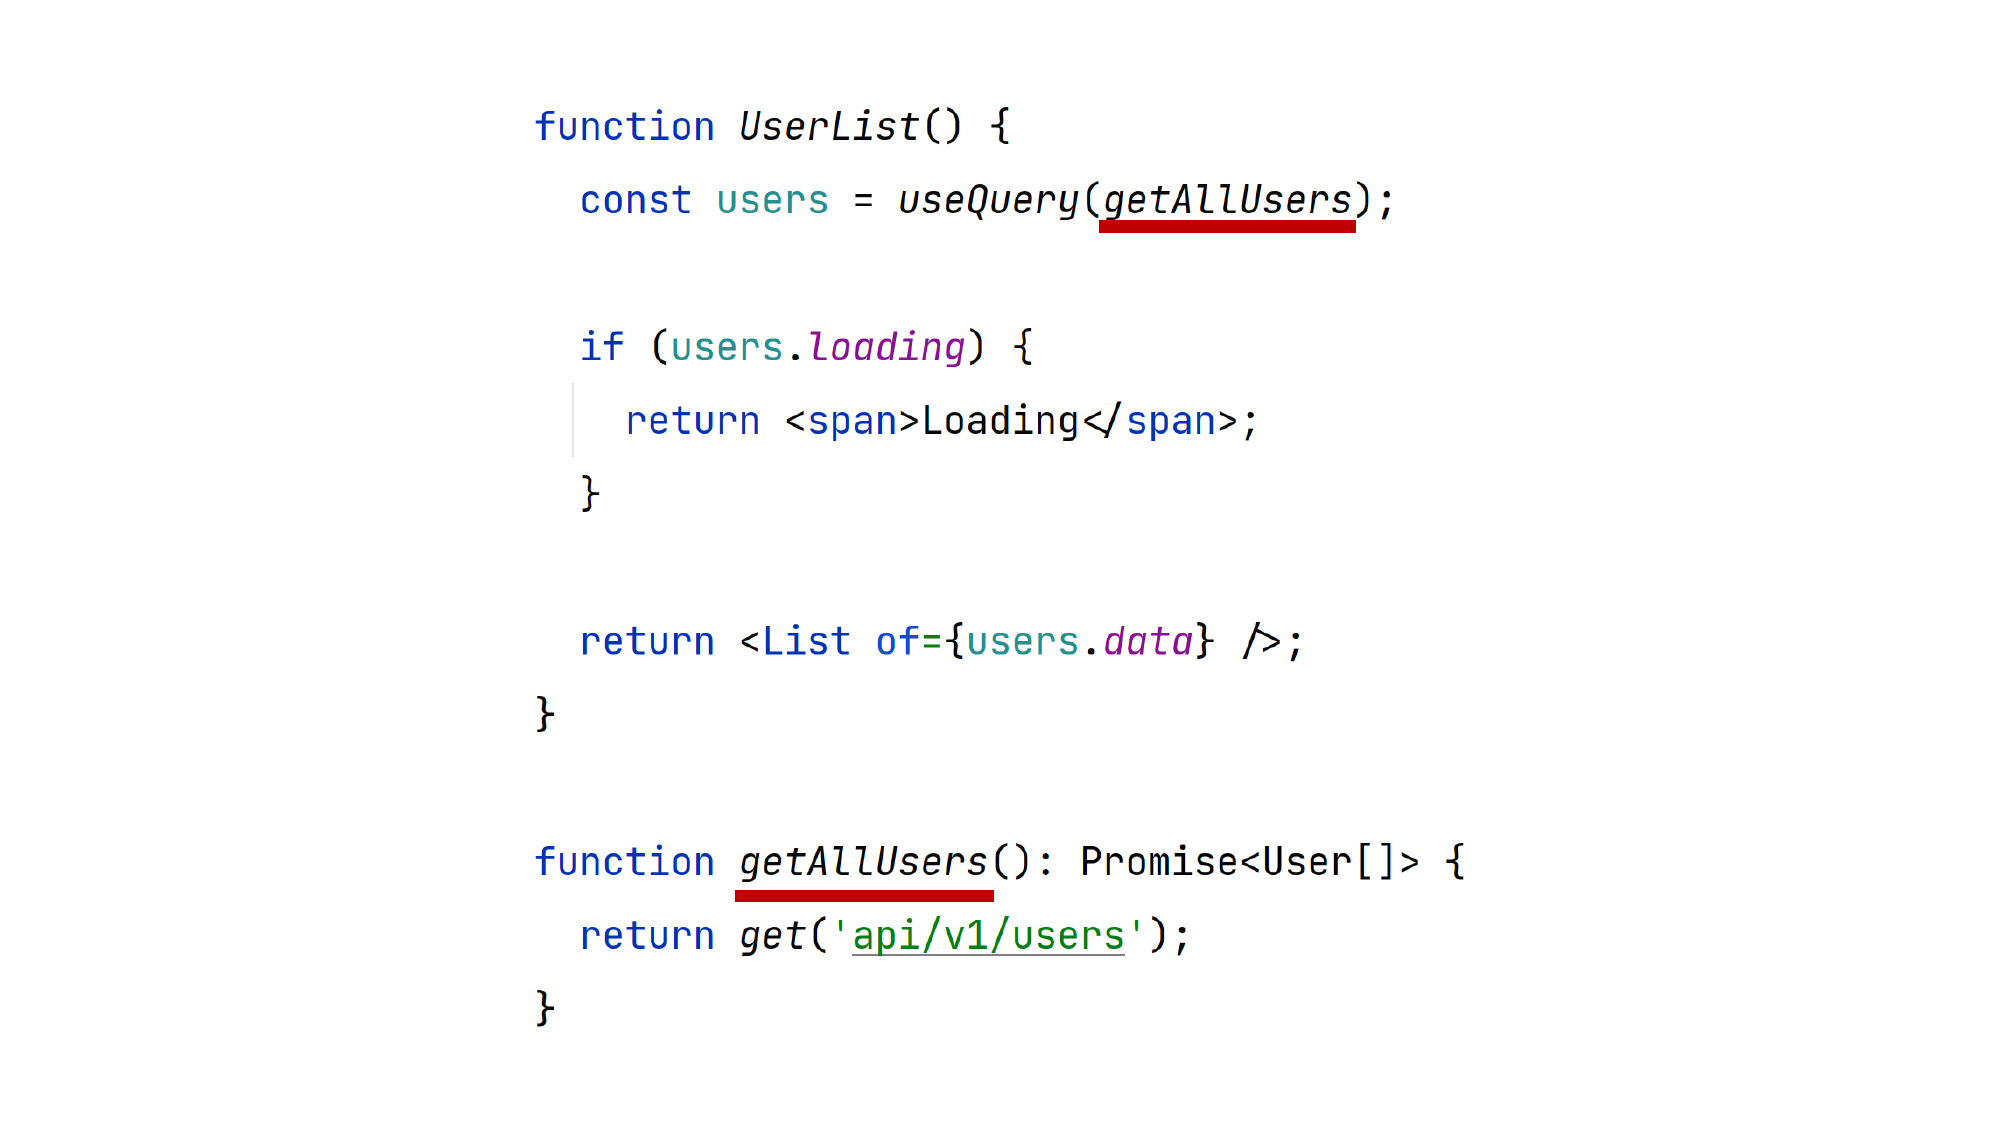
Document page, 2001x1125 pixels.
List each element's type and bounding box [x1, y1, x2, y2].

picture [533, 104, 1467, 1030]
